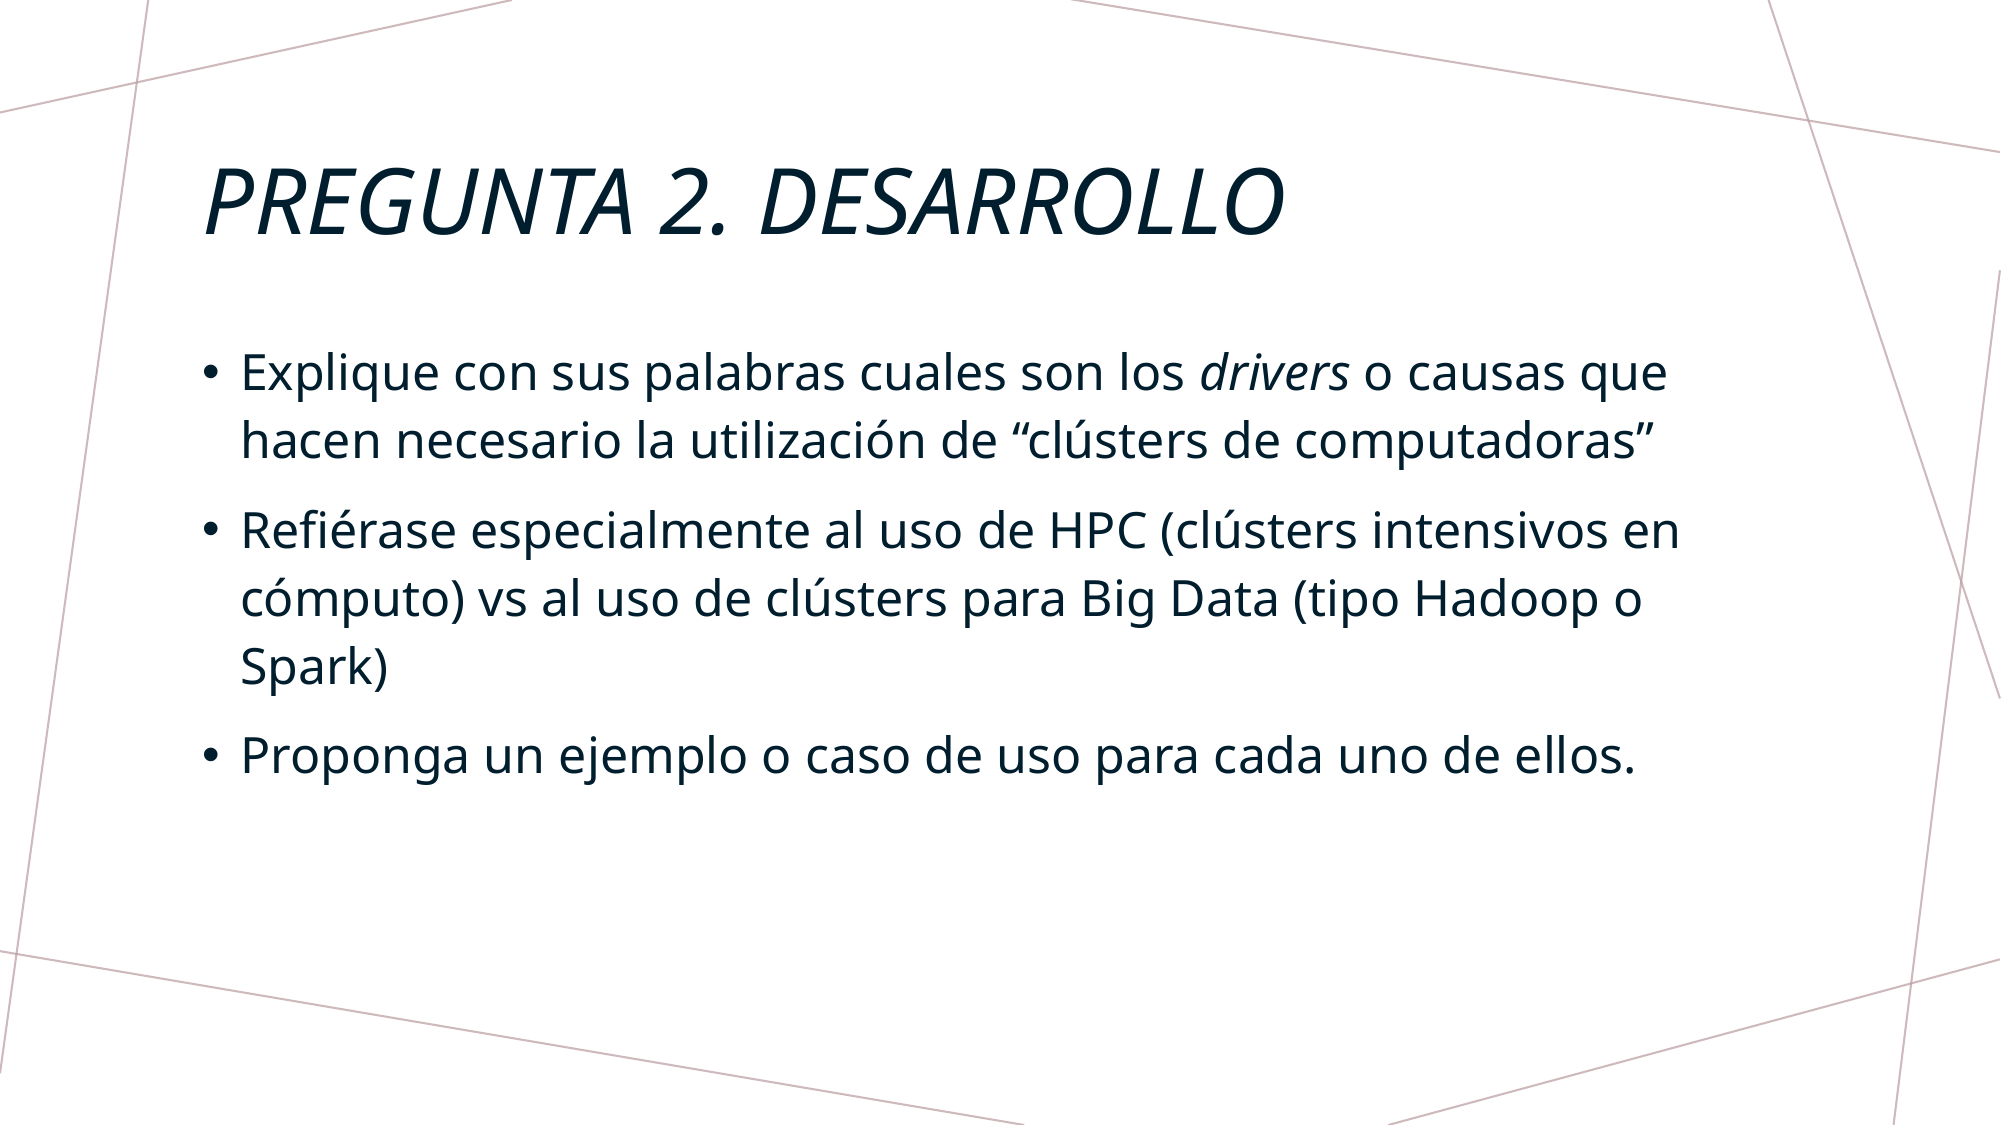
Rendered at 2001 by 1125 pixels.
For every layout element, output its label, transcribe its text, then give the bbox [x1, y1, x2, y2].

title PREGUNTA 2. DESARROLLO [187, 87, 1813, 315]
list Explique con sus palabras cuales son los drivers o causas que hacen necesario la utilización de “clústers de computadoras” Refiérase especialmente al uso de HPC (clústers intensivos en cómputo) vs al uso de clústers para Big Data (tipo Hadoop o Spark) Proponga un ejemplo o caso de uso para cada uno de ellos. [187, 329, 1813, 990]
